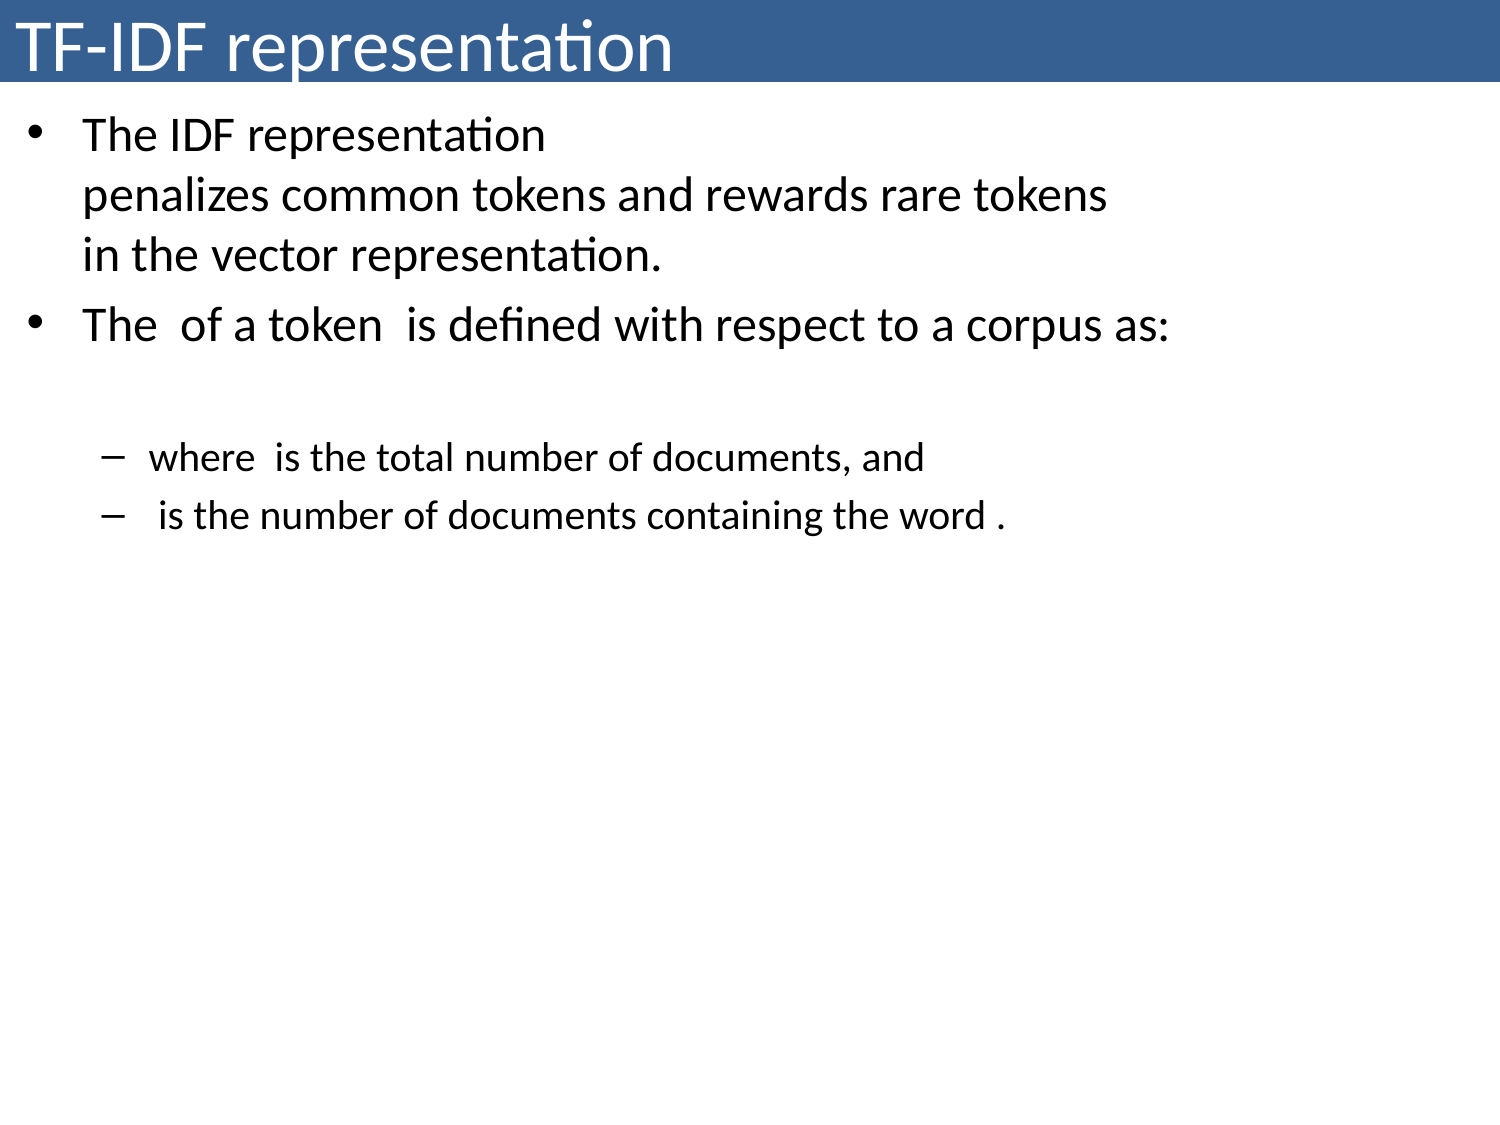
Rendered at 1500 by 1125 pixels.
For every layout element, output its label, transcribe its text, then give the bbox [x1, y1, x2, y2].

title TF-IDF representation [0, 0, 1500, 82]
